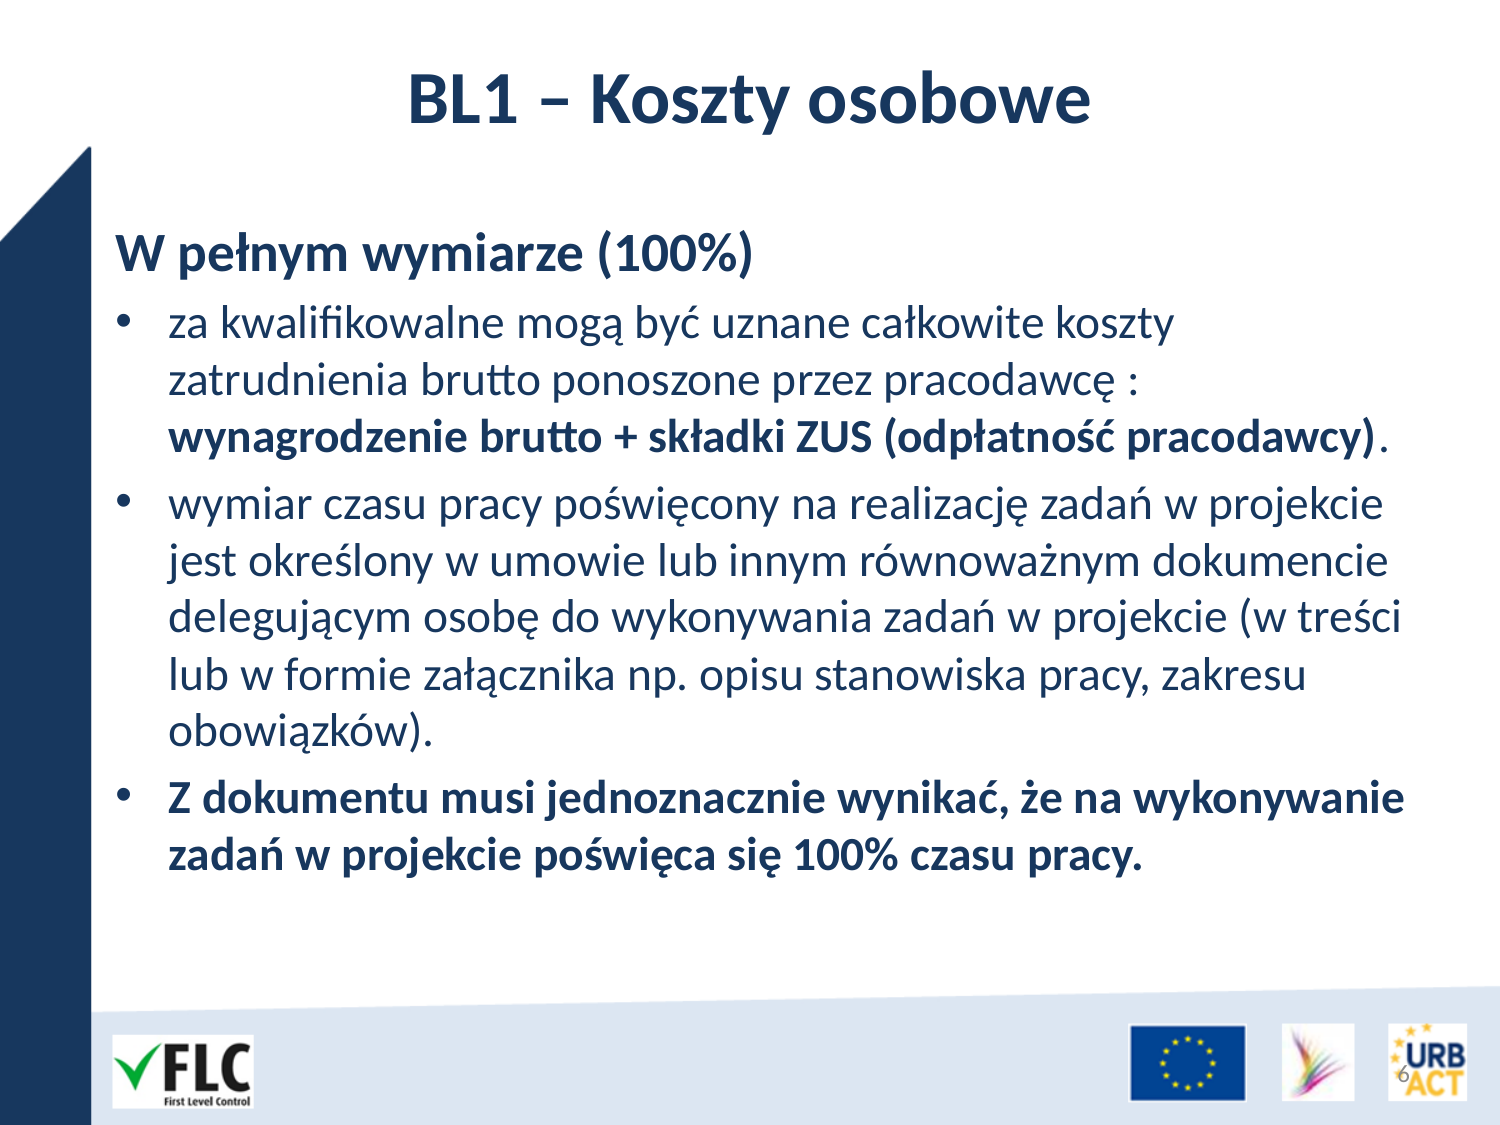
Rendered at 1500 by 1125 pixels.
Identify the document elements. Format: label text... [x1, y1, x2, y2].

picture [0, 0, 1500, 1125]
list W pełnym wymiarze (100%) za kwalifikowalne mogą być uznane całkowite koszty zatrudnienia brutto ponoszone przez pracodawcę : wynagrodzenie brutto + składki ZUS (odpłatność pracodawcy). wymiar czasu pracy poświęcony na realizację zadań w projekcie jest określony w umowie lub innym równoważnym dokumencie delegującym osobę do wykonywania zadań w projekcie (w treści lub w formie załącznika np. opisu stanowiska pracy, zakresu obowiązków). Z dokumentu musi jednoznacznie wynikać, że na wykonywanie zadań w projekcie poświęca się 100% czasu pracy. [100, 208, 1425, 1005]
title BL1 – Koszty osobowe [75, 45, 1425, 233]
slide_number 6 [1074, 1042, 1425, 1103]
